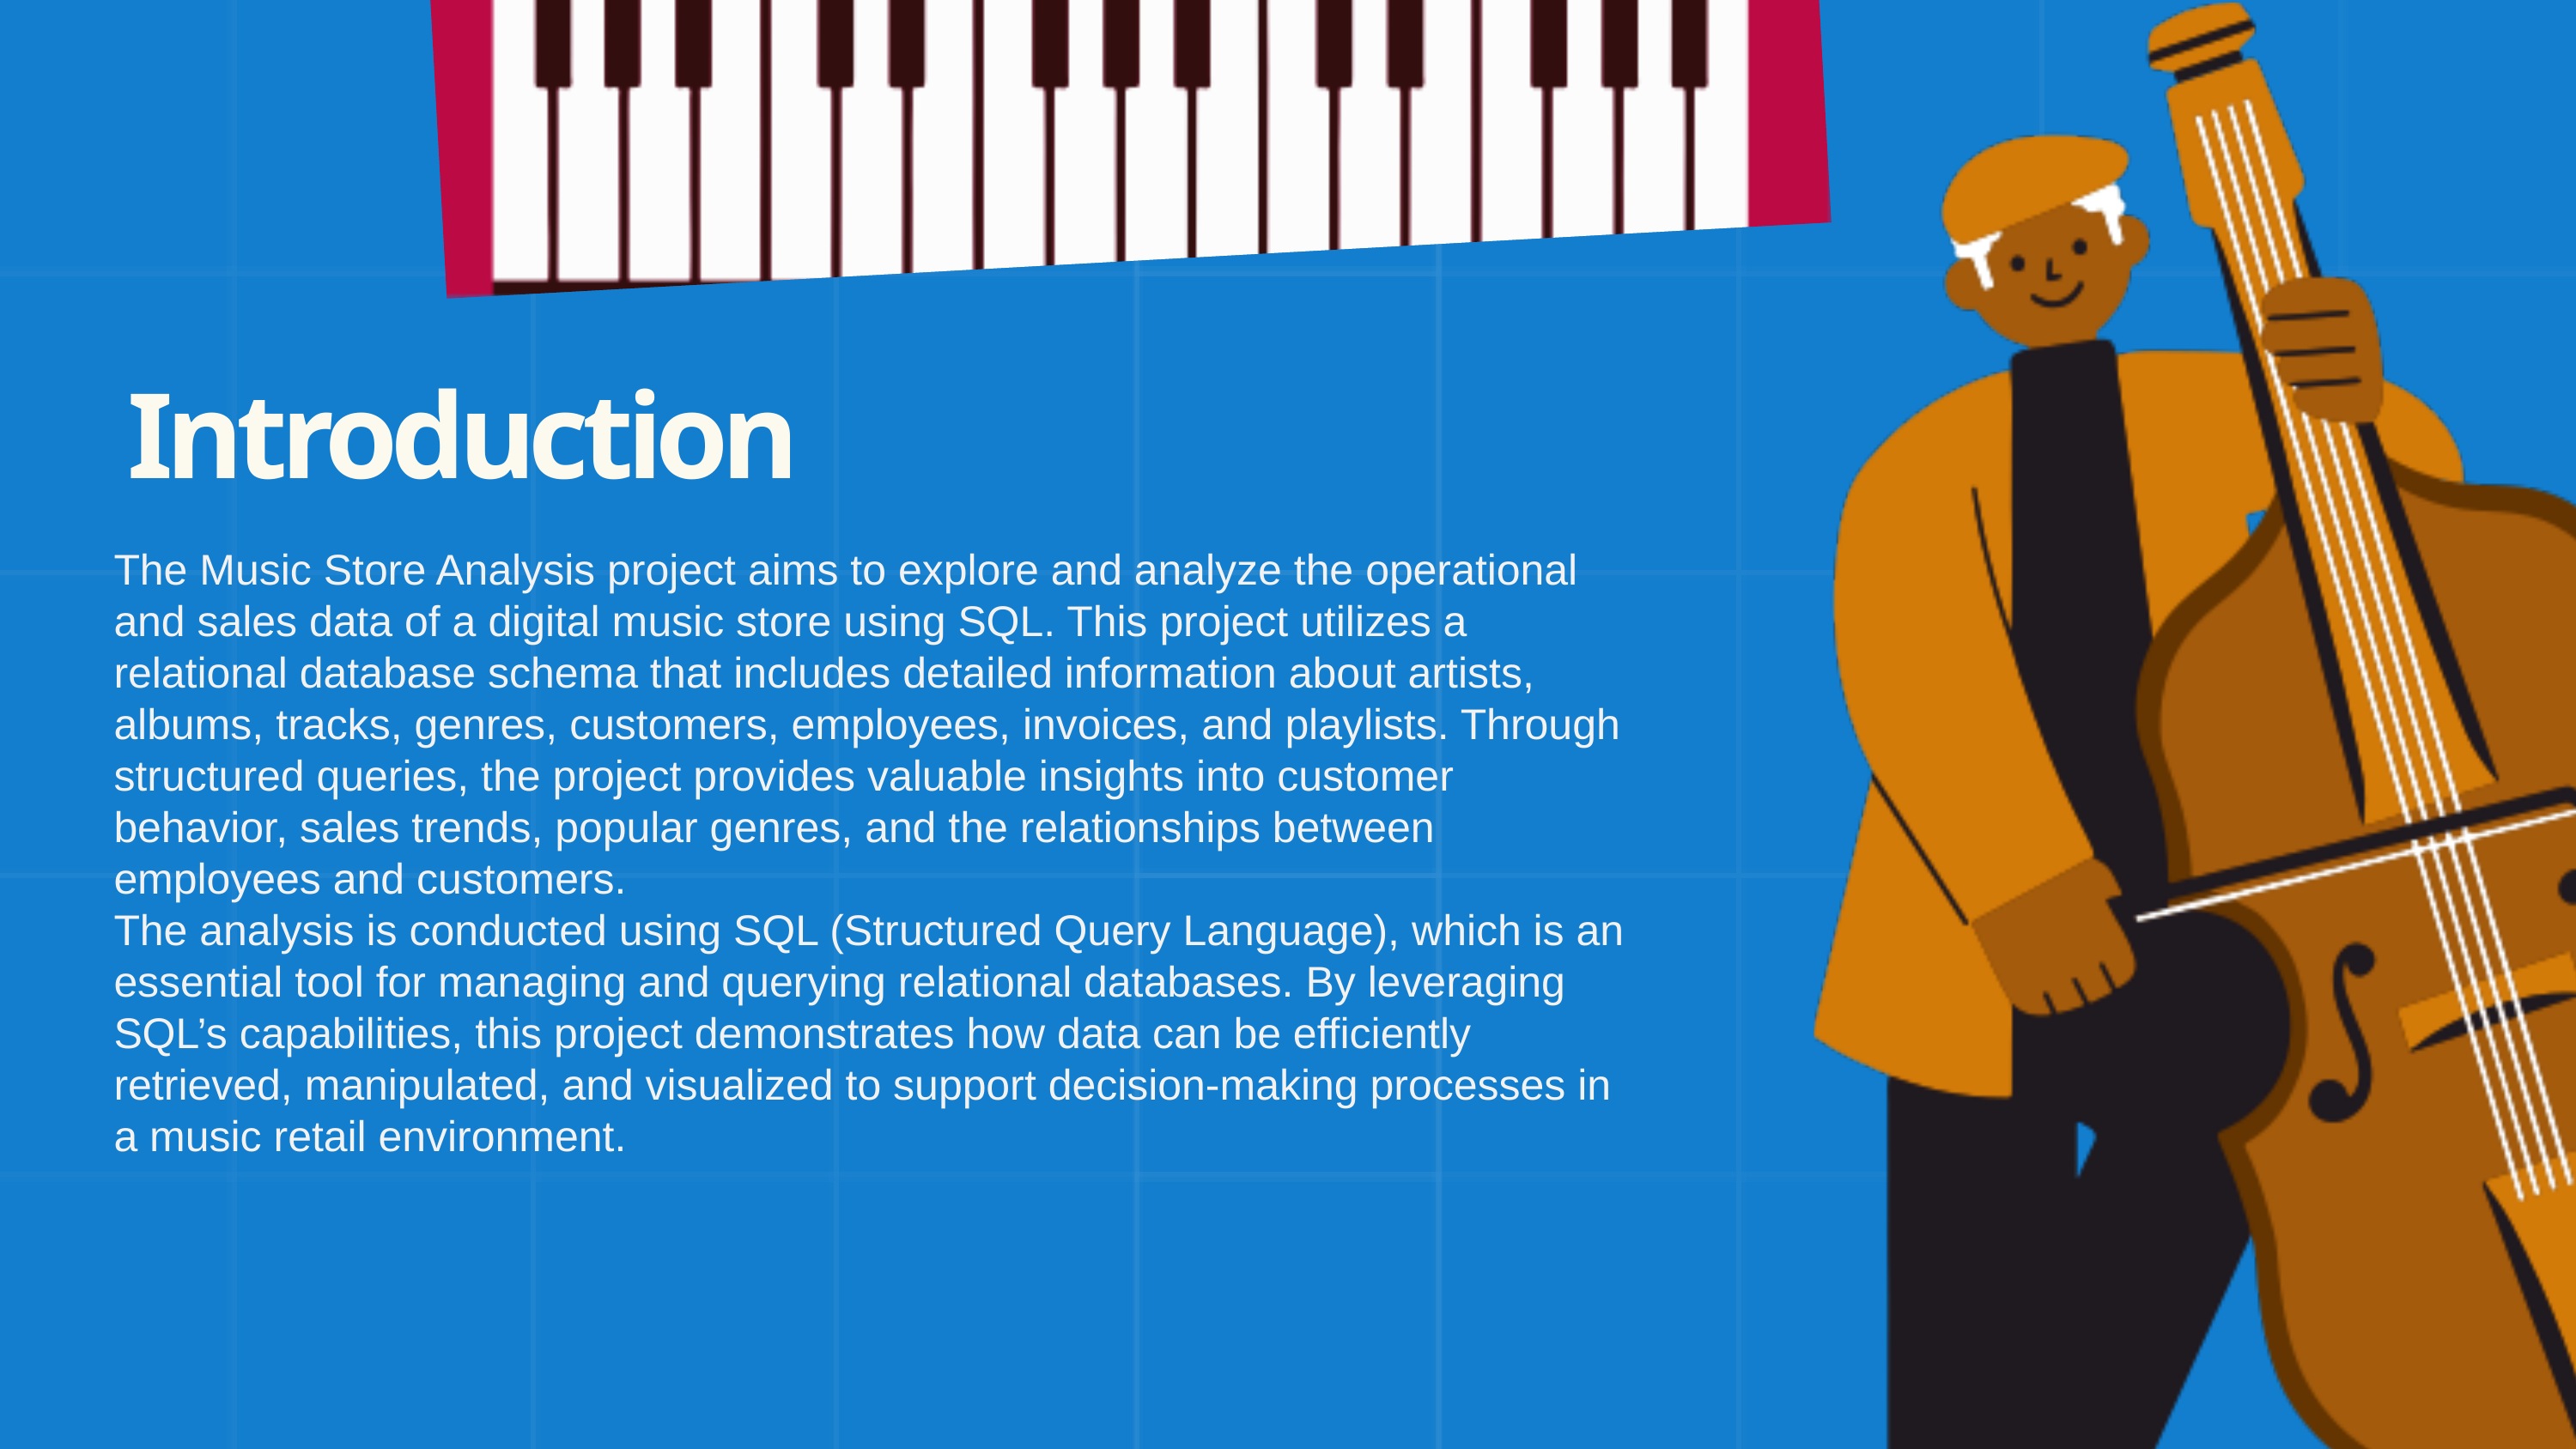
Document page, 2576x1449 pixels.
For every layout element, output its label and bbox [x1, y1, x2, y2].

text_box [0, 0, 2576, 1449]
